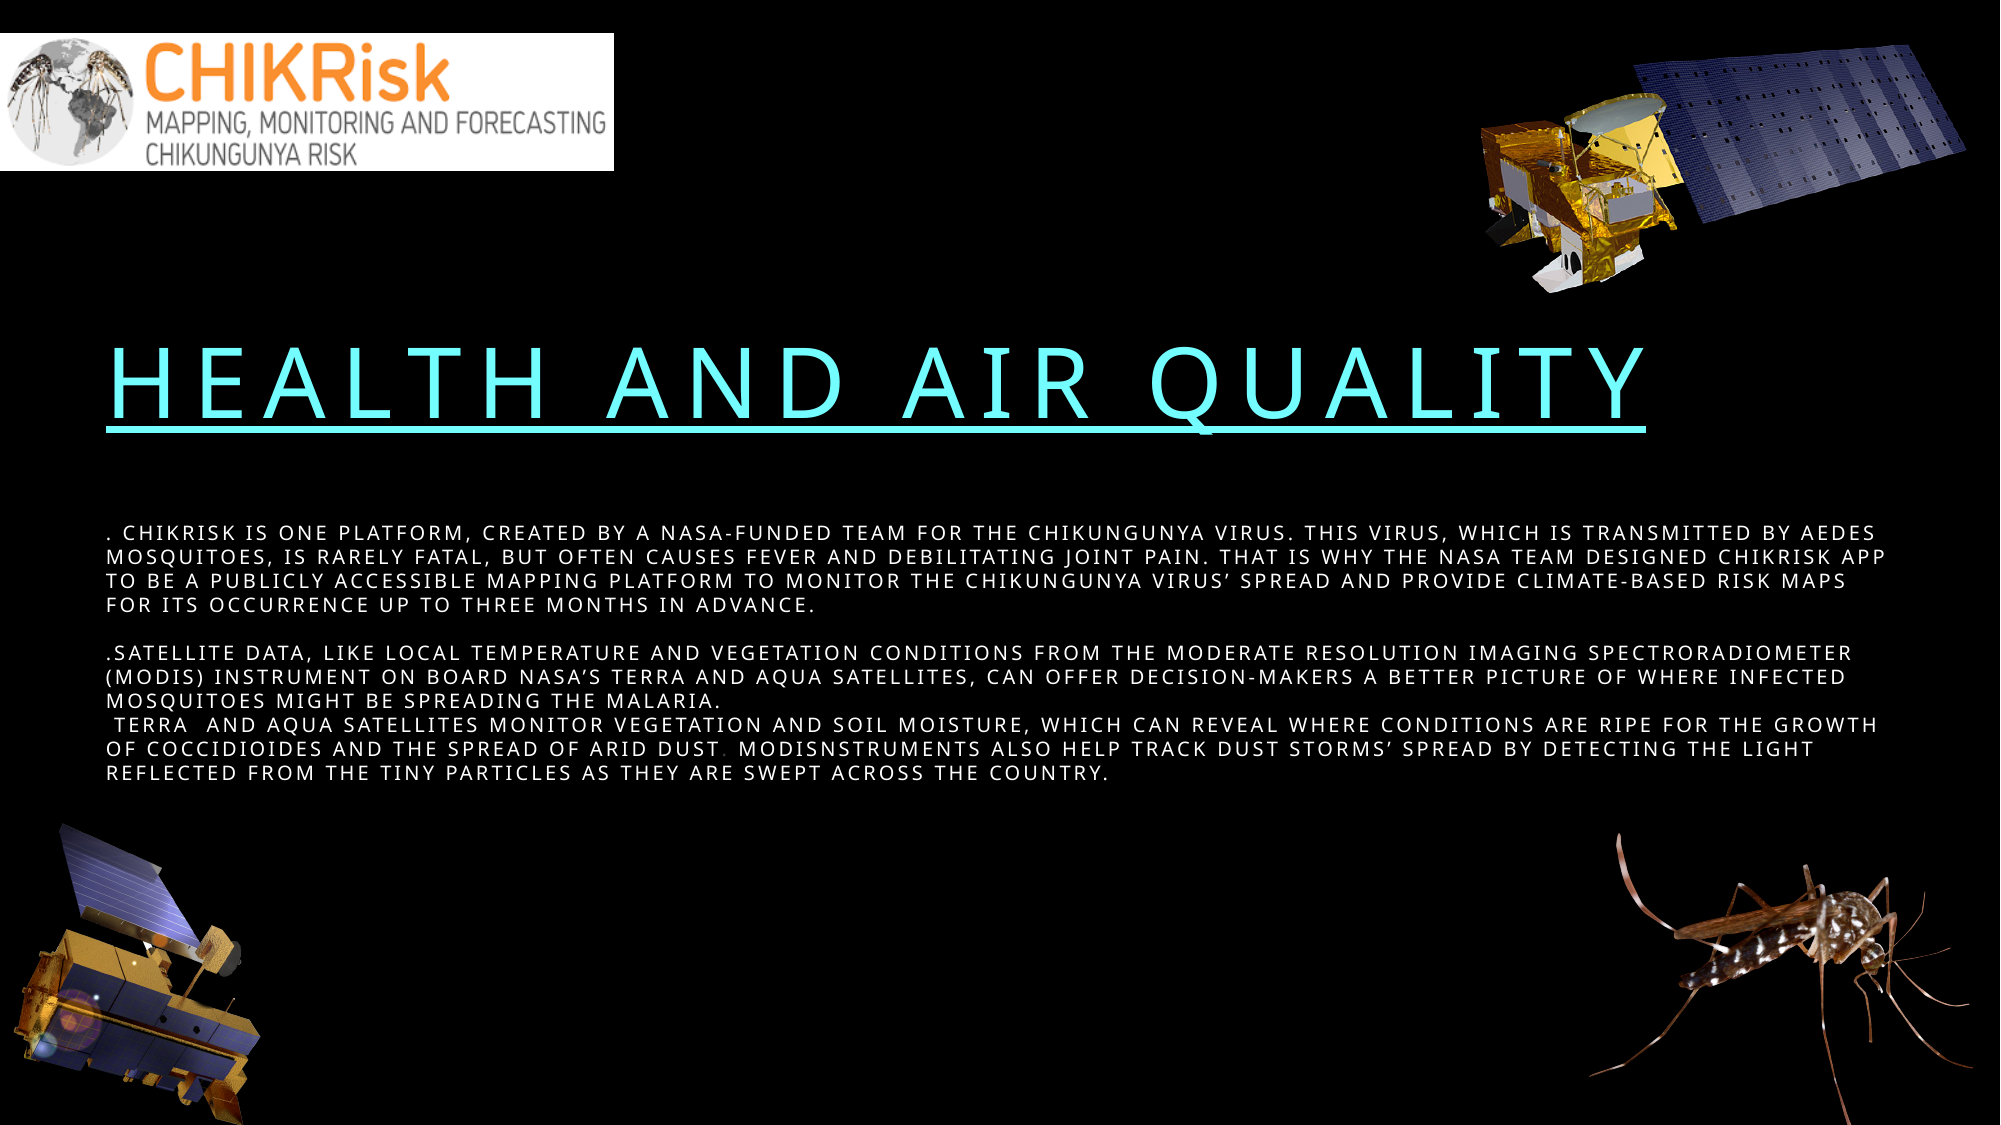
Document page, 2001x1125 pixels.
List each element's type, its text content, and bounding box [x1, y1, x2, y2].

picture [1559, 816, 2000, 1125]
title Health and Air Quality [101, 316, 1899, 443]
picture [1462, 33, 1986, 304]
list . CHIKRisk is one platform, created by a NASA-funded team for the chikungunya virus. This virus, which is transmitted by Aedes mosquitoes, is rarely fatal, but often causes fever and debilitating joint pain. That is why the NASA team designed CHIKRisk App to be a publicly accessible mapping platform to monitor the chikungunya virus’ spread and provide climate-based risk maps for its occurrence up to three months in advance. .Satellite data, like local temperature and vegetation conditions from the Moderate Resolution Imaging Spectroradiometer (MODIS) instrument on board NASA’s Terra and Aqua satellites, can offer decision-makers a better picture of where infected mosquitoes might be spreading the Malaria. Terra and aqua satellites monitor vegetation and soil moisture, which can reveal where conditions are ripe for the growth of Coccidioides and the spread of arid dust. MODISnstruments also help track dust storms’ spread by detecting the light reflected from the tiny particles as they are swept across the country. [101, 443, 1899, 862]
picture [6, 813, 269, 1125]
picture [0, 33, 614, 171]
